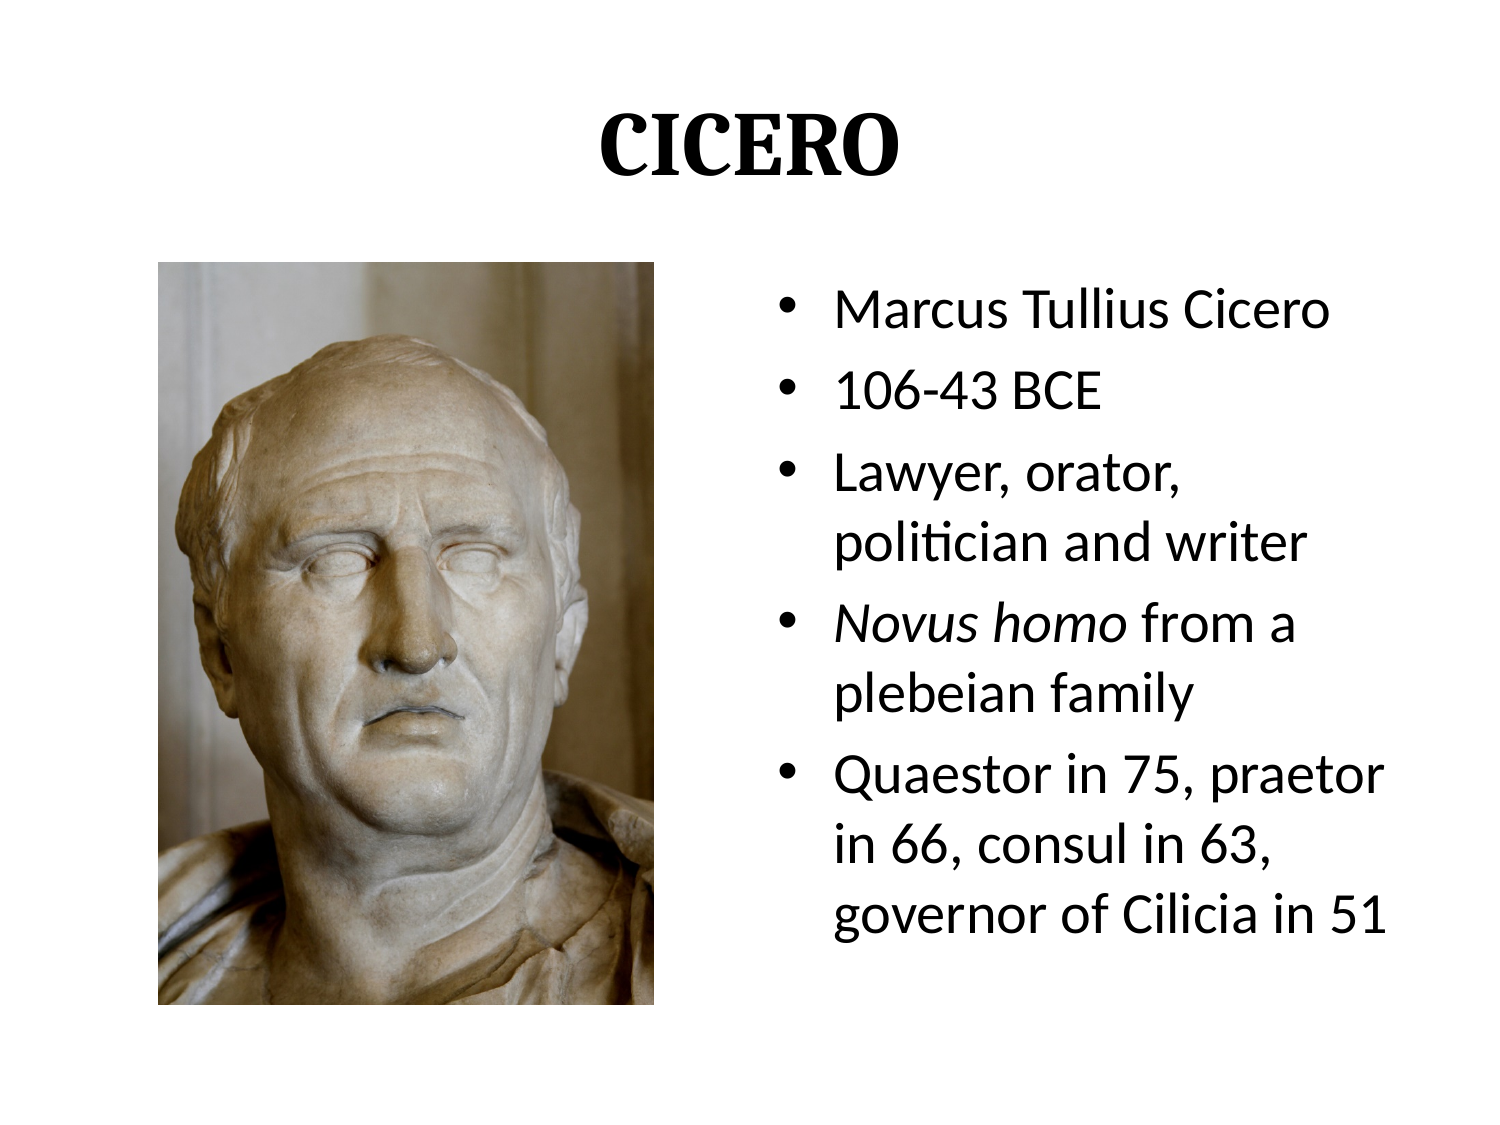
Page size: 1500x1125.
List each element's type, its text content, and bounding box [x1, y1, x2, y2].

text_box Cicero [75, 45, 1425, 233]
text_box Marcus Tullius Cicero 106-43 BCE Lawyer, orator, politician and writer Novus homo from a plebeian family Quaestor in 75, praetor in 66, consul in 63, governor of Cilicia in 51 [762, 262, 1425, 1005]
picture [158, 262, 654, 1006]
